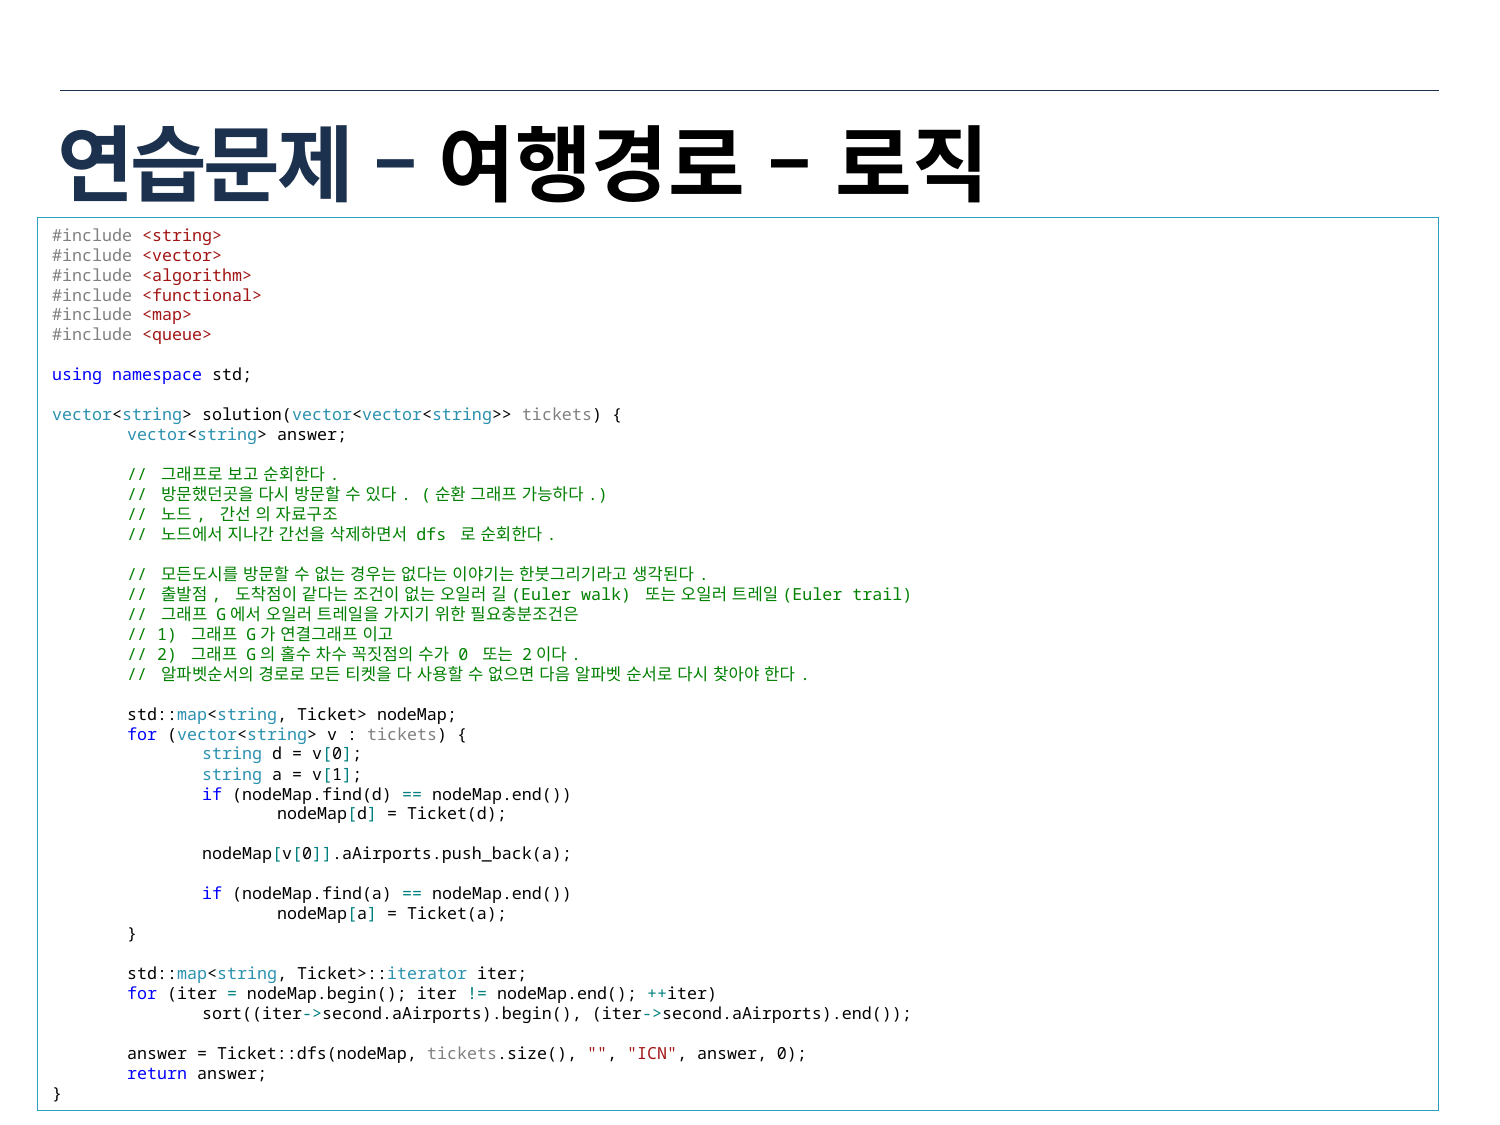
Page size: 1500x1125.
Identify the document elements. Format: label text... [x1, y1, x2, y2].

text_box #include <string> #include <vector> #include <algorithm> #include <functional> #include <map> #include <queue> using namespace std; vector<string> solution(vector<vector<string>> tickets) { vector<string> answer; // 그래프로 보고 순회한다. // 방문했던곳을 다시 방문할 수 있다. (순환 그래프 가능하다.) // 노드, 간선 의 자료구조 // 노드에서 지나간 간선을 삭제하면서 dfs 로 순회한다. // 모든도시를 방문할 수 없는 경우는 없다는 이야기는 한붓그리기라고 생각된다. // 출발점, 도착점이 같다는 조건이 없는 오일러 길(Euler walk) 또는 오일러 트레일(Euler trail) // 그래프 G에서 오일러 트레일을 가지기 위한 필요충분조건은 // 1) 그래프 G가 연결그래프 이고 // 2) 그래프 G의 홀수 차수 꼭짓점의 수가 0 또는 2이다. // 알파벳순서의 경로로 모든 티켓을 다 사용할 수 없으면 다음 알파벳 순서로 다시 찾아야 한다. std::map<string, Ticket> nodeMap; for (vector<string> v : tickets) { string d = v[0]; string a = v[1]; if (nodeMap.find(d) == nodeMap.end()) nodeMap[d] = Ticket(d); nodeMap[v[0]].aAirports.push_back(a); if (nodeMap.find(a) == nodeMap.end()) nodeMap[a] = Ticket(a); } std::map<string, Ticket>::iterator iter; for (iter = nodeMap.begin(); iter != nodeMap.end(); ++iter) sort((iter->second.aAirports).begin(), (iter->second.aAirports).end()); answer = Ticket::dfs(nodeMap, tickets.size(), "", "ICN", answer, 0); return answer; } [37, 217, 1439, 1111]
text_box 연습문제 – 여행경로 – 로직 [42, 114, 1190, 211]
